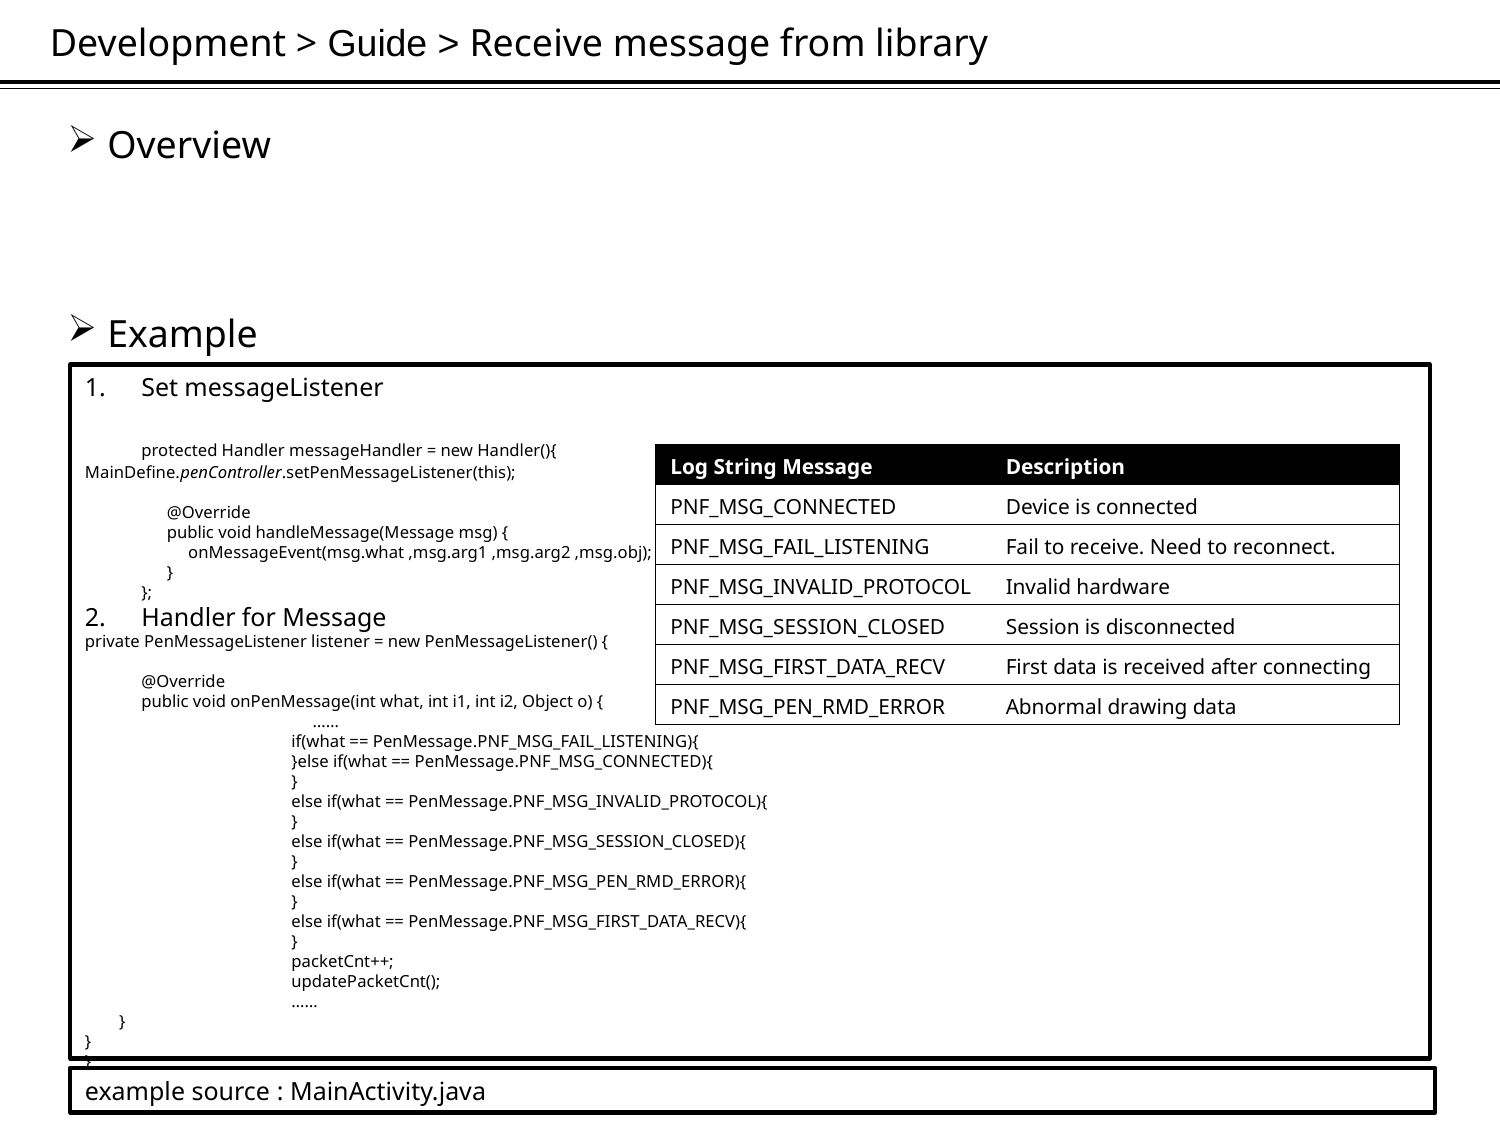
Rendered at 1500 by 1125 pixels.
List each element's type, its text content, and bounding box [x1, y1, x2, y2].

text_box Example [53, 302, 963, 363]
table_cell PNF_MSG_INVALID_PROTOCOL [656, 565, 991, 604]
table_cell Device is connected [991, 485, 1399, 524]
table_cell Fail to receive. Need to reconnect. [991, 525, 1399, 564]
table_cell Abnormal drawing data [991, 685, 1399, 724]
text_box Overview [53, 113, 963, 174]
table_cell PNF_MSG_PEN_RMD_ERROR [656, 685, 991, 724]
table_cell First data is received after connecting [991, 645, 1399, 684]
table_header Description [991, 445, 1399, 484]
text_box example source : MainActivity.java [68, 1066, 1437, 1115]
table_cell PNF_MSG_CONNECTED [656, 485, 991, 524]
text_box Development > Guide > Receive message from library [35, 11, 1478, 72]
text_box Set messageListener protected Handler messageHandler = new Handler(){ MainDefine.penController.setPenMessageListener(this); @Override public void handleMessage(Message msg) { onMessageEvent(msg.what ,msg.arg1 ,msg.arg2 ,msg.obj); } }; Handler for Message private PenMessageListener listener = new PenMessageListener() { @Override public void onPenMessage(int what, int i1, int i2, Object o) { …… if(what == PenMessage.PNF_MSG_FAIL_LISTENING){ }else if(what == PenMessage.PNF_MSG_CONNECTED){ } else if(what == PenMessage.PNF_MSG_INVALID_PROTOCOL){ } else if(what == PenMessage.PNF_MSG_SESSION_CLOSED){ } else if(what == PenMessage.PNF_MSG_PEN_RMD_ERROR){ } else if(what == PenMessage.PNF_MSG_FIRST_DATA_RECV){ } packetCnt++; updatePacketCnt(); …… } } } [68, 362, 1432, 1061]
table_cell Session is disconnected [991, 605, 1399, 644]
table_cell Invalid hardware [991, 565, 1399, 604]
table_cell PNF_MSG_FAIL_LISTENING [656, 525, 991, 564]
table_header Log String Message [656, 445, 991, 484]
table_cell PNF_MSG_SESSION_CLOSED [656, 605, 991, 644]
table_cell PNF_MSG_FIRST_DATA_RECV [656, 645, 991, 684]
